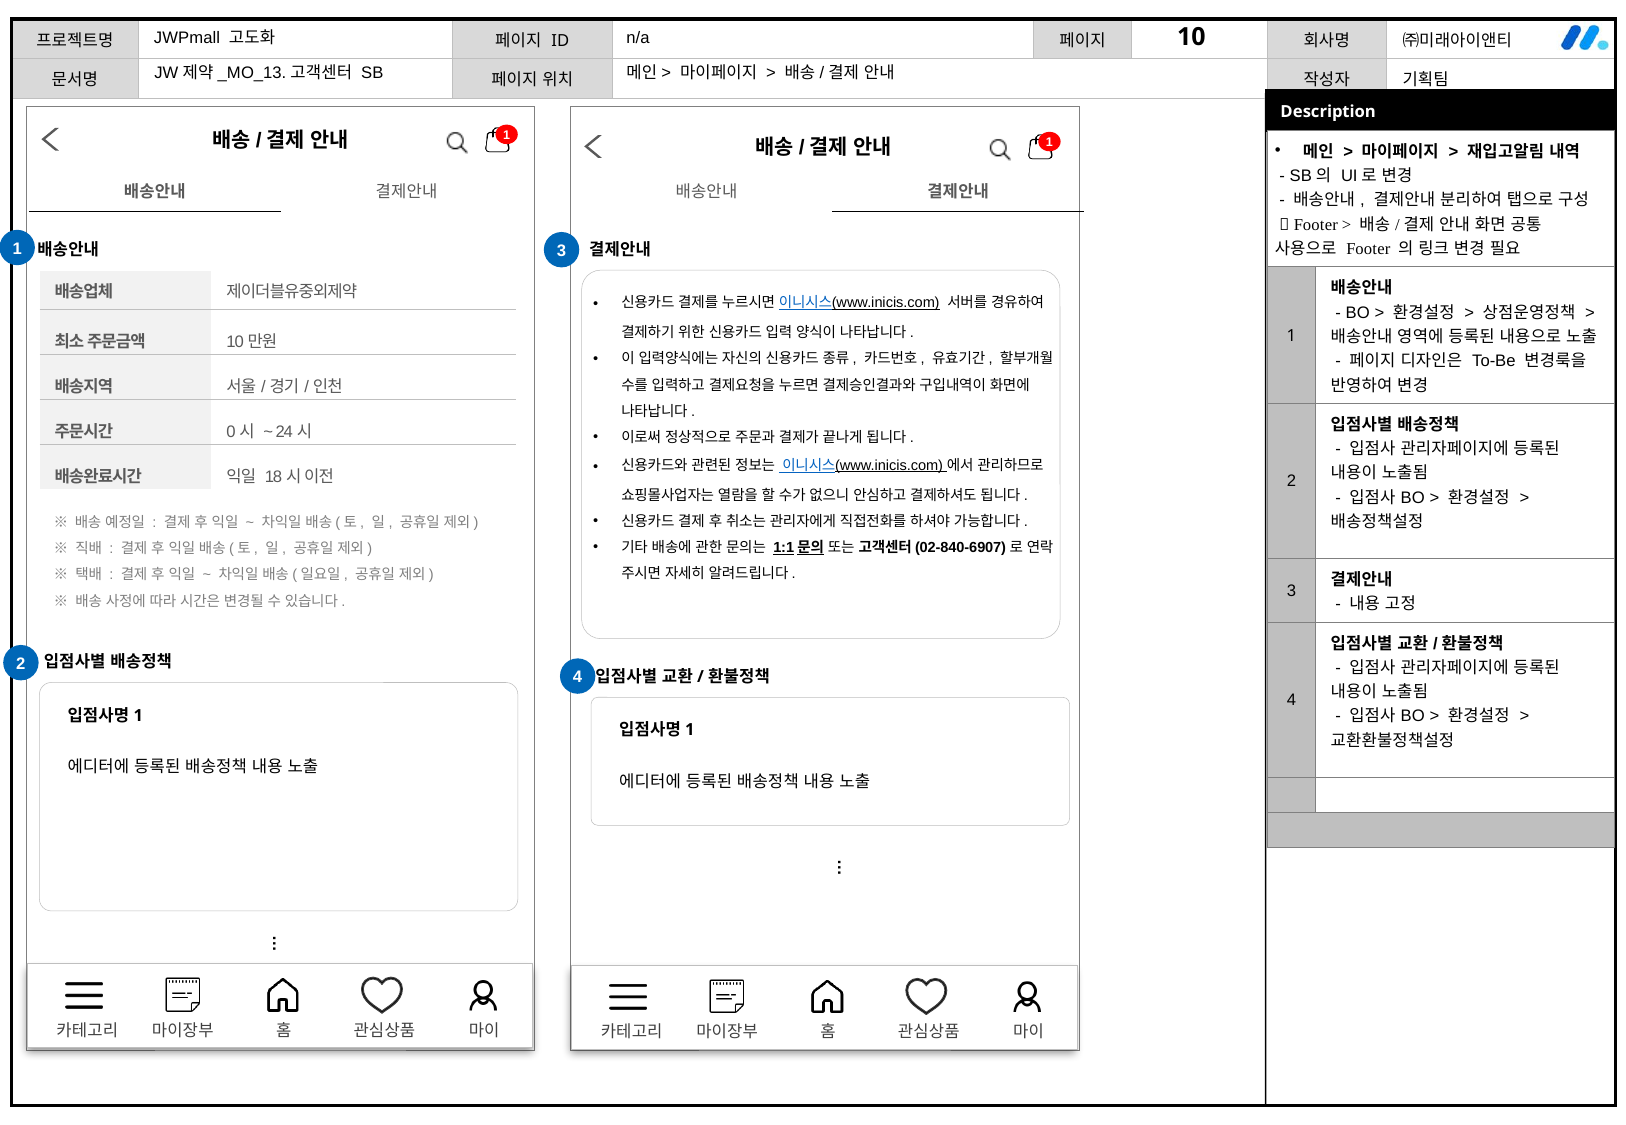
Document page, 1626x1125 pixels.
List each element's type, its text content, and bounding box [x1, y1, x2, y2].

table_cell [1268, 813, 1614, 847]
text_box [586, 269, 1056, 275]
table_header 결제안내 [832, 168, 1084, 211]
table_cell 배송지역 [40, 355, 211, 399]
text_box 1 [0, 228, 36, 267]
text_box [580, 590, 1062, 640]
text_box 신용카드 결제를 누르시면 이니시스(www.inicis.com) 서버를 경유하여 결제하기 위한 신용카드 입력 양식이 나타납니다. 이 입력양식에는 자신의 신용카드 종류, 카드번호, 유효기간, 할부개월 수를 입력하고 결제요청을 누르면 결제승인결과와 구입내역이 화면에 나타납니다. 이로써 정상적으로 주문과 결제가 끝나게 됩니다. 신용카드와 관련된 정보는 이니시스(www.inicis.com) 에서 관리하므로 쇼핑몰사업자는 열람을 할 수가 없으니 안심하고 결제하셔도 됩니다. 신용카드 결제 후 취소는 관리자에게 직접전화를 하셔야 가능합니다. 기타 배송에 관한 문의는 1:1문의 또는 고객센터(02-840-6907)로 연락 주시면 자세히 알려드립니다. [578, 275, 1070, 590]
table_cell 서울/경기/인천 [211, 355, 516, 399]
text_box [39, 682, 518, 911]
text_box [41, 120, 518, 158]
table_header 제이더블유중외제약 [211, 271, 516, 309]
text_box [26, 963, 533, 1048]
table_cell 2 [1268, 404, 1315, 558]
table_header 결제안내 [281, 168, 533, 211]
table_cell 입점사별 배송정책 - 입점사 관리자페이지에 등록된 내용이 노출됨 - 입점사BO > 환경설정 > 배송정책설정 [1316, 404, 1614, 558]
text_box 3 [542, 230, 581, 269]
table_header 배송안내 [29, 168, 281, 211]
table_cell 입점사별 교환/환불정책 - 입점사 관리자페이지에 등록된 내용이 노출됨 - 입점사BO > 환경설정 > 교환환불정책설정 [1316, 623, 1614, 777]
table_cell 10만원 [211, 310, 516, 354]
text_box 입점사별 배송정책 [28, 643, 308, 678]
table_cell [1268, 778, 1315, 812]
text_box 결제안내 [574, 231, 697, 267]
table_cell 배송완료시간 [40, 445, 211, 489]
text_box JW제약_MO_13.고객센터 SB [139, 54, 447, 90]
text_box JWPmall 고도화 [139, 19, 447, 54]
table_cell 익일 18시 이전 [211, 445, 516, 489]
table_cell 0시 ~ 24시 [211, 400, 516, 444]
table_cell [1316, 778, 1614, 812]
table_cell 결제안내 - 내용 고정 [1316, 559, 1614, 622]
table_cell 4 [1268, 623, 1315, 777]
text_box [591, 697, 1070, 826]
table_cell 배송안내 - BO > 환경설정 > 상점운영정책 > 배송안내 영역에 등록된 내용으로 노출 - 페이지 디자인은 To-Be 변경룩을 반영하여 변경 [1316, 267, 1614, 403]
picture [1556, 21, 1614, 52]
text_box ※ 배송 예정일 : 결제 후 익일 ~ 차익일 배송(토, 일, 공휴일 제외) ※ 직배 : 결제 후 익일 배송(토, 일, 공휴일 제외) ※ 택배 : 결제 후 익일 ~ 차익일 배송(일요일, 공휴일 제외) ※ 배송 사정에 따라 시간은 변경될 수 있습니다. [38, 496, 541, 617]
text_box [584, 127, 1061, 165]
text_box n/a [611, 19, 1031, 54]
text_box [571, 964, 1077, 1049]
table_cell 3 [1268, 559, 1315, 622]
text_box 2 [2, 643, 40, 682]
text_box … [828, 853, 861, 911]
table_header 배송업체 [40, 271, 211, 309]
text_box 배송안내 [22, 231, 146, 267]
text_box 메인> 마이페이지 > 배송/결제 안내 [611, 54, 1263, 90]
table_cell 최소 주문금액 [40, 310, 211, 354]
text_box … [263, 929, 296, 963]
table_cell 주문시간 [40, 400, 211, 444]
table_header 메인 > 마이페이지 > 재입고알림 내역 - SB의 UI로 변경 - 배송안내, 결제안내 분리하여 탭으로 구성  Footer > 배송/결제 안내 화면 공통 사용으로 Footer 의 링크 변경 필요 [1268, 131, 1614, 266]
table_header 배송안내 [581, 168, 832, 211]
text_box 입점사별 교환/환불정책 [583, 657, 859, 693]
table_cell 1 [1268, 267, 1315, 403]
text_box 4 [558, 657, 597, 695]
